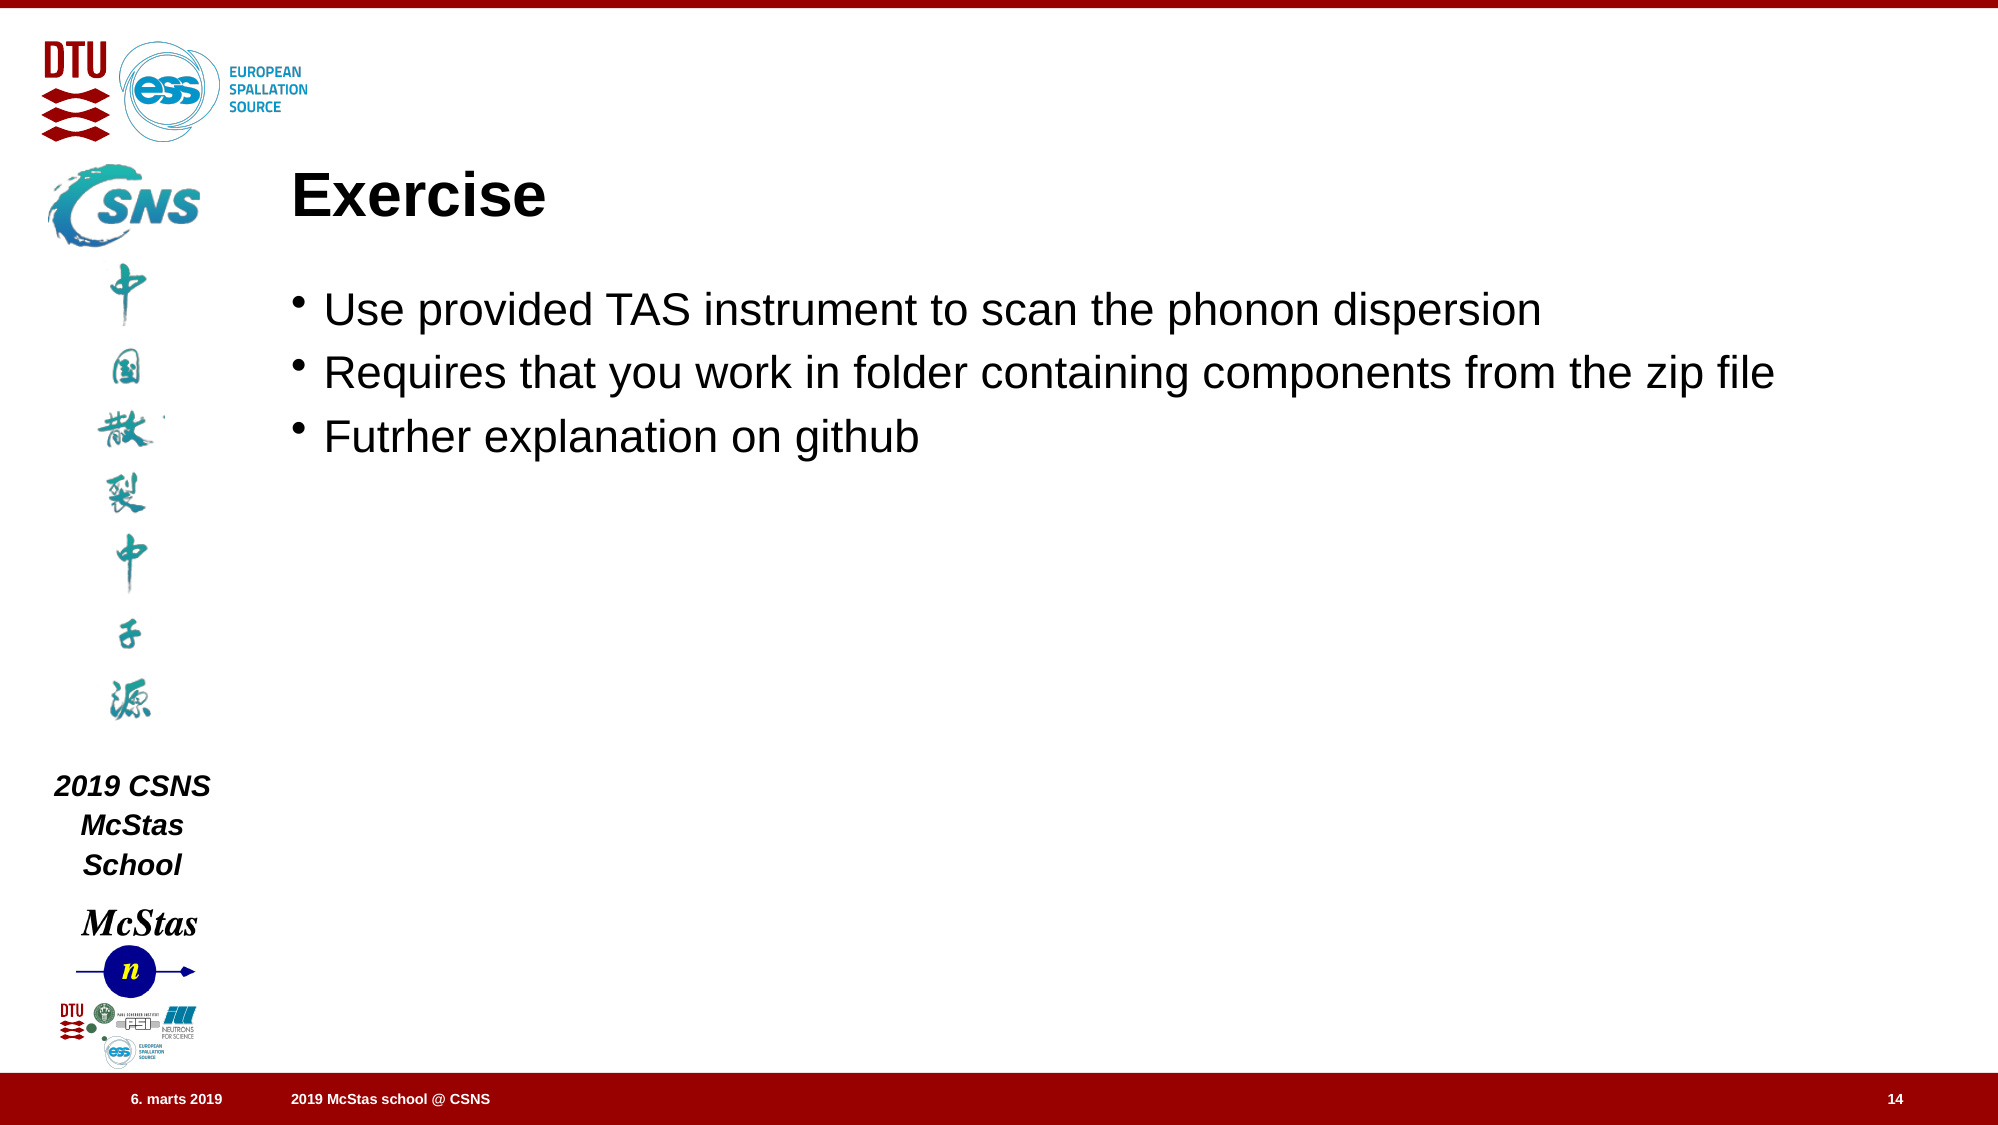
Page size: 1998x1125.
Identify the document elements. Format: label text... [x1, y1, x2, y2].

slide_number 14 [1886, 1088, 1909, 1110]
title Exercise [290, 69, 1820, 230]
picture [119, 41, 307, 142]
picture [116, 1013, 160, 1030]
picture [48, 162, 209, 744]
picture [59, 908, 213, 999]
picture [86, 1003, 197, 1069]
list Use provided TAS instrument to scan the phonon dispersion Requires that you work in folder containing components from the zip file Futrher explanation on github [290, 279, 1820, 1027]
